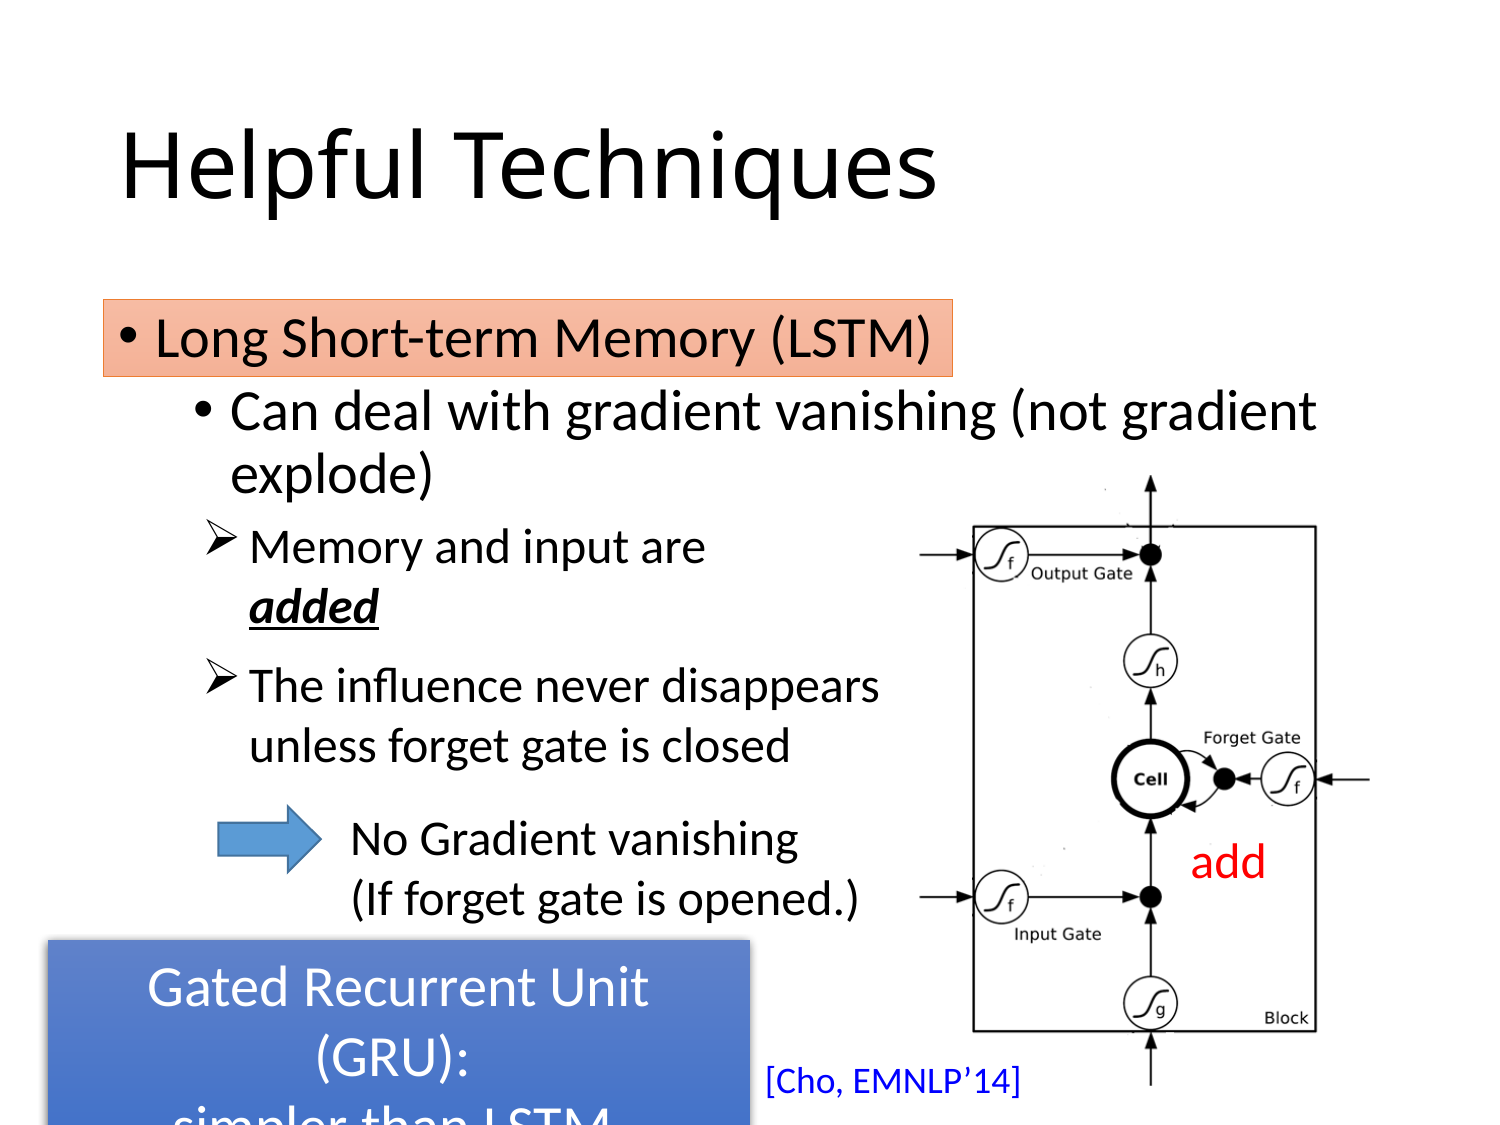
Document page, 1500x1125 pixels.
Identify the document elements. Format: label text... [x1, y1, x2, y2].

title Helpful Techniques [103, 59, 1397, 278]
text_box [217, 803, 323, 875]
text_box The influence never disappears unless forget gate is closed [187, 645, 904, 780]
text_box No Gradient vanishing [335, 797, 878, 857]
list Long Short-term Memory (LSTM) Can deal with gradient vanishing (not gradient explode) [103, 299, 1397, 1088]
text_box (If forget gate is opened.) [335, 857, 878, 933]
text_box Memory and input are added [187, 506, 784, 641]
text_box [904, 475, 1371, 1088]
text_box [Cho, EMNLP’14] [758, 1048, 1085, 1109]
text_box Gated Recurrent Unit (GRU): simpler than LSTM [48, 940, 750, 1125]
